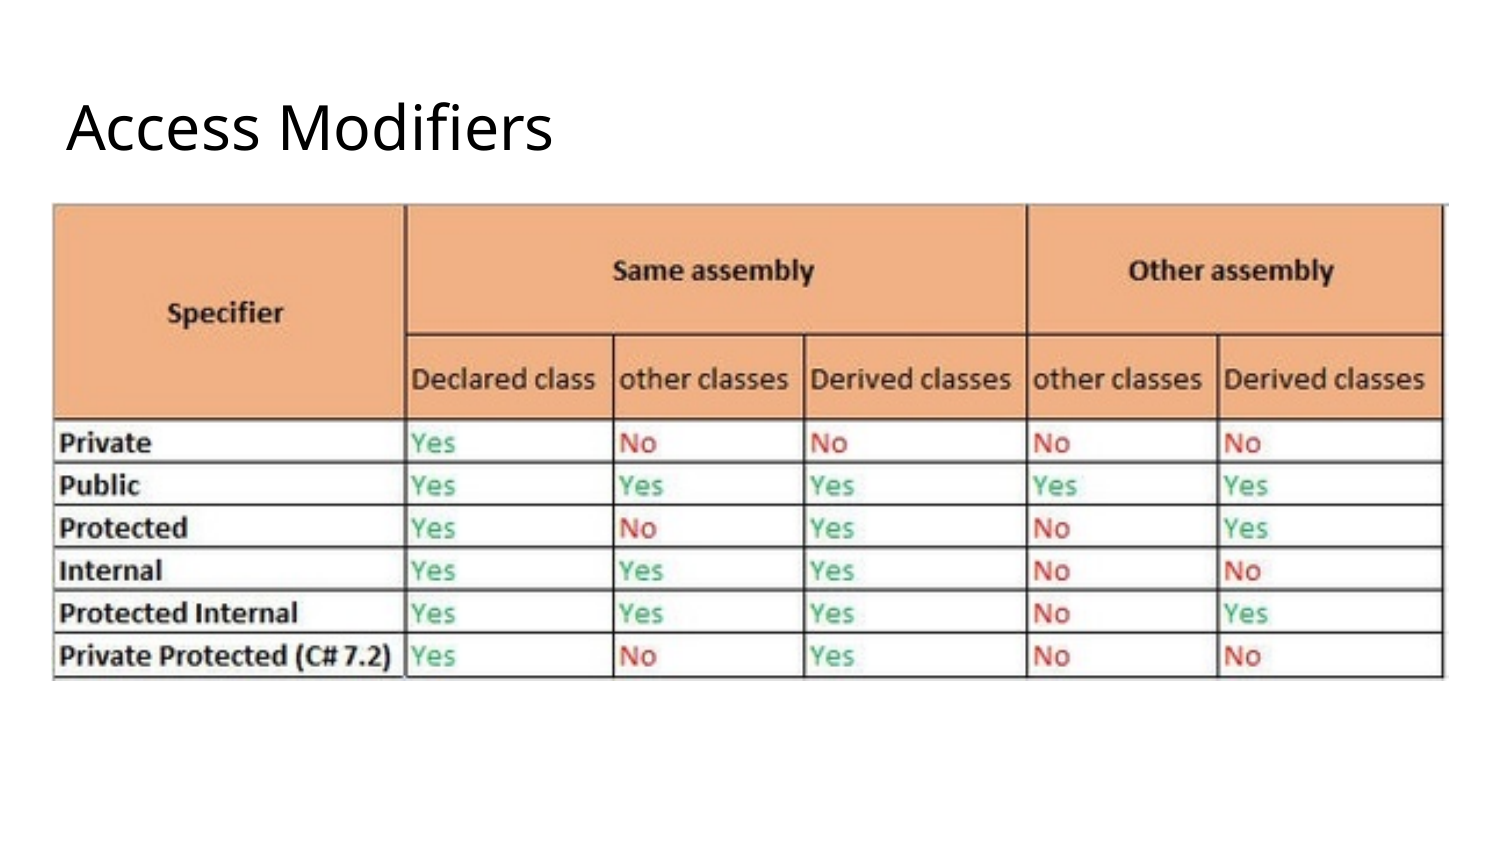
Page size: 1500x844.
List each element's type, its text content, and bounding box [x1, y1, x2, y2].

title Access Modifiers [51, 72, 1449, 167]
picture [50, 202, 1450, 681]
